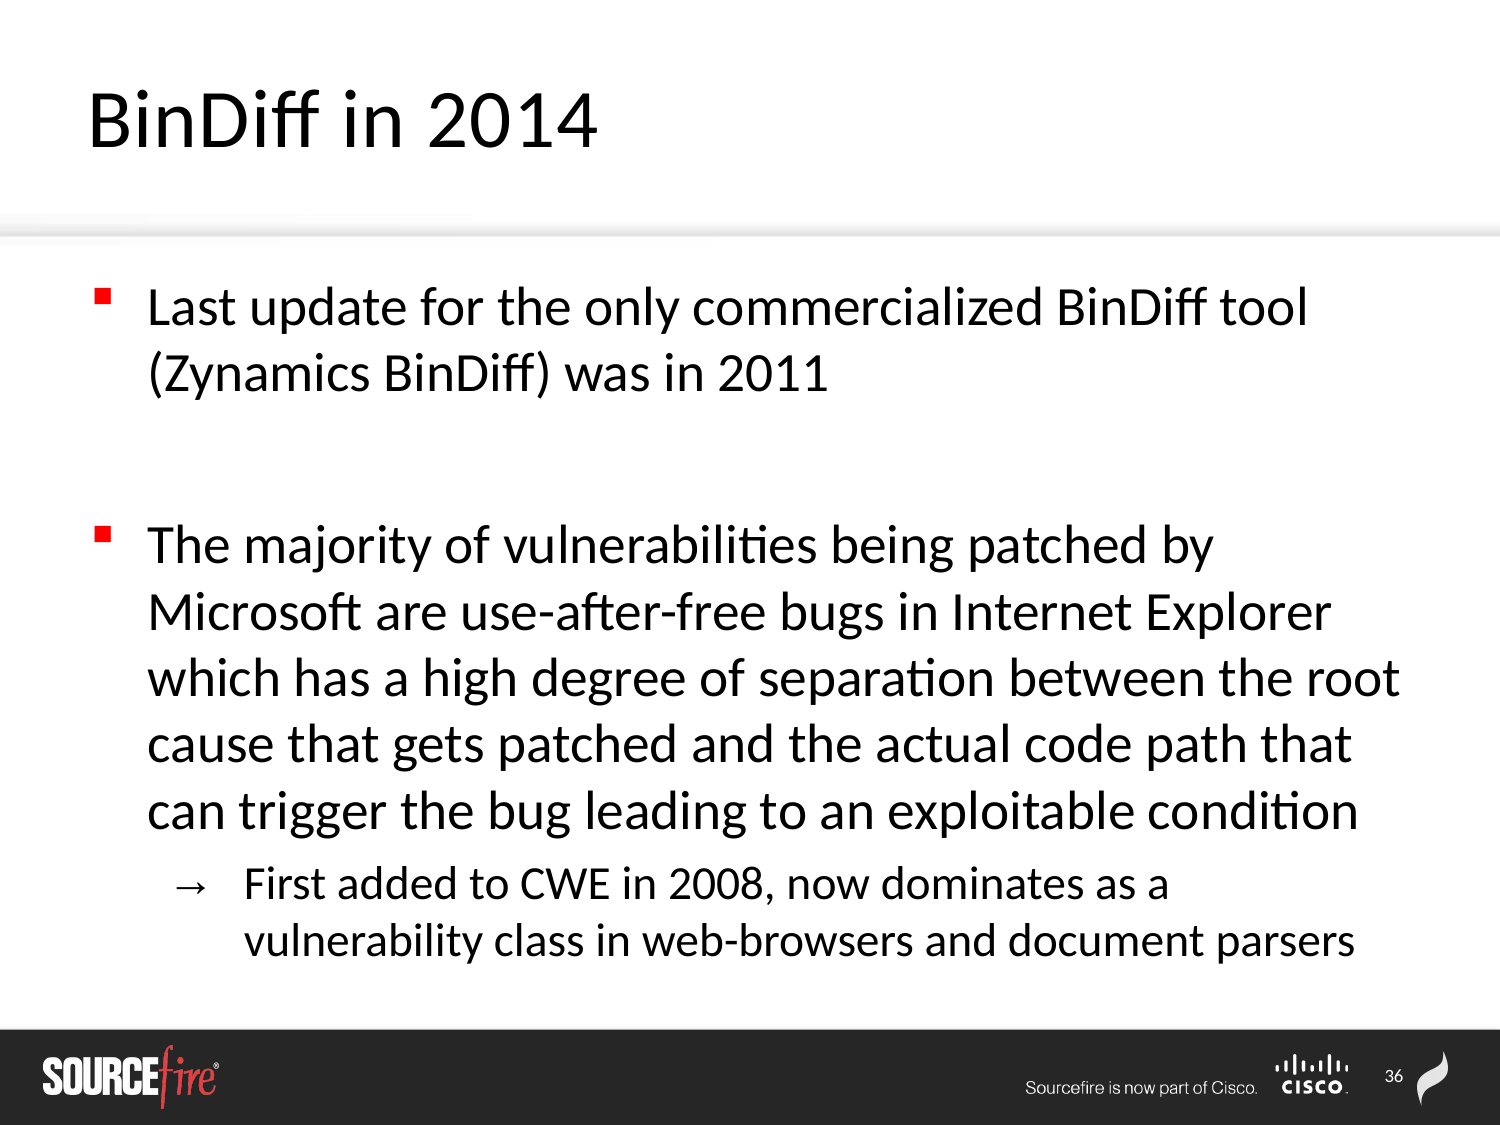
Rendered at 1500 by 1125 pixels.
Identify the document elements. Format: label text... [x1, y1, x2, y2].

picture [43, 1045, 219, 1109]
picture [1026, 1054, 1348, 1097]
picture [0, 214, 1500, 246]
title BinDiff in 2014 [72, 51, 1423, 215]
list Last update for the only commercialized BinDiff tool (Zynamics BinDiff) was in 2011 The majority of vulnerabilities being patched by Microsoft are use-after-free bugs in Internet Explorer which has a high degree of separation between the root cause that gets patched and the actual code path that can trigger the bug leading to an exploitable condition First added to CWE in 2008, now dominates as a vulnerability class in web-browsers and document parsers [75, 262, 1425, 1005]
picture [1417, 1051, 1448, 1106]
